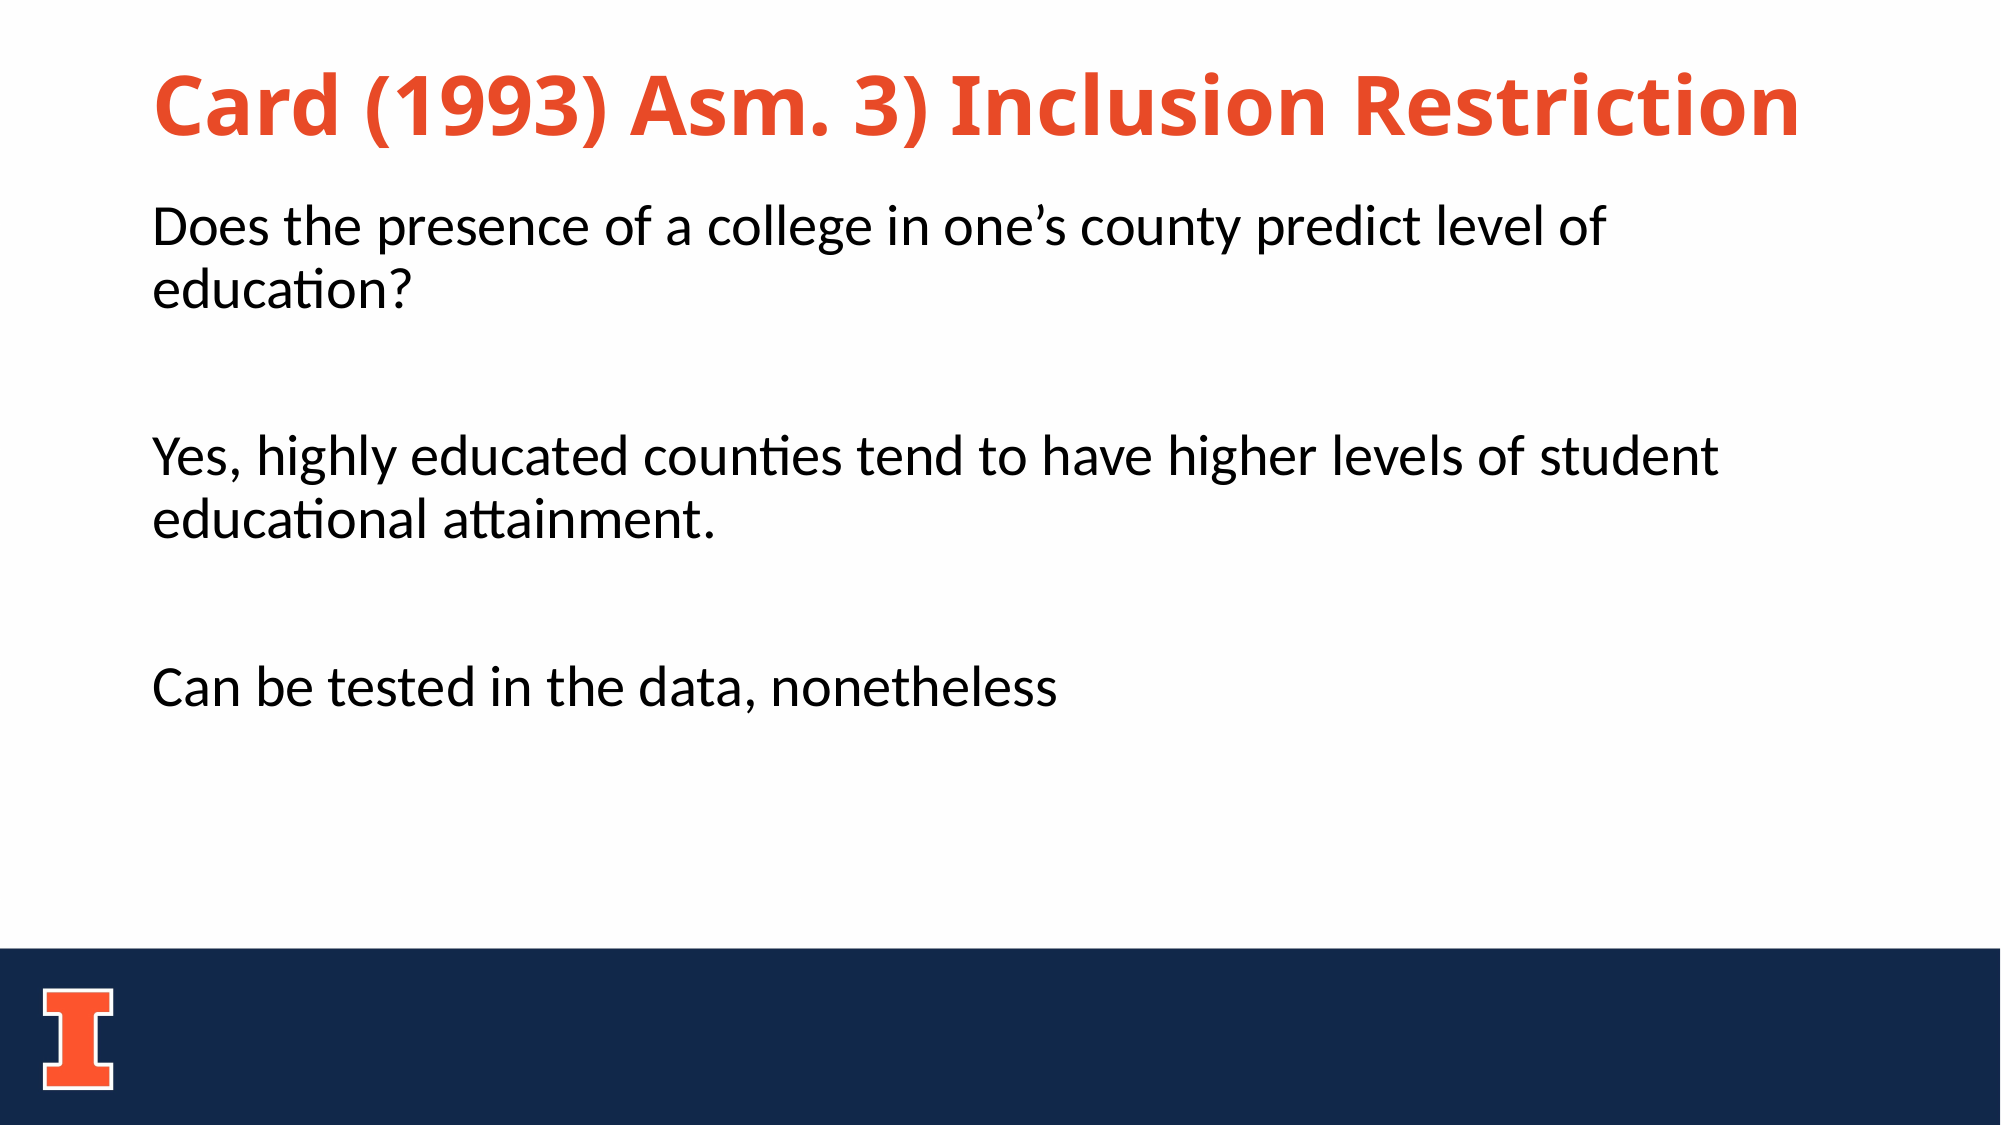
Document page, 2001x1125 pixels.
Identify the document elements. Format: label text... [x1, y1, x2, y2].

list Does the presence of a college in one’s county predict level of education? Yes, highly educated counties tend to have higher levels of student educational attainment. Can be tested in the data, nonetheless [137, 187, 1863, 940]
picture [0, 0, 2001, 1125]
title Card (1993) Asm. 3) Inclusion Restriction [137, 56, 1863, 163]
